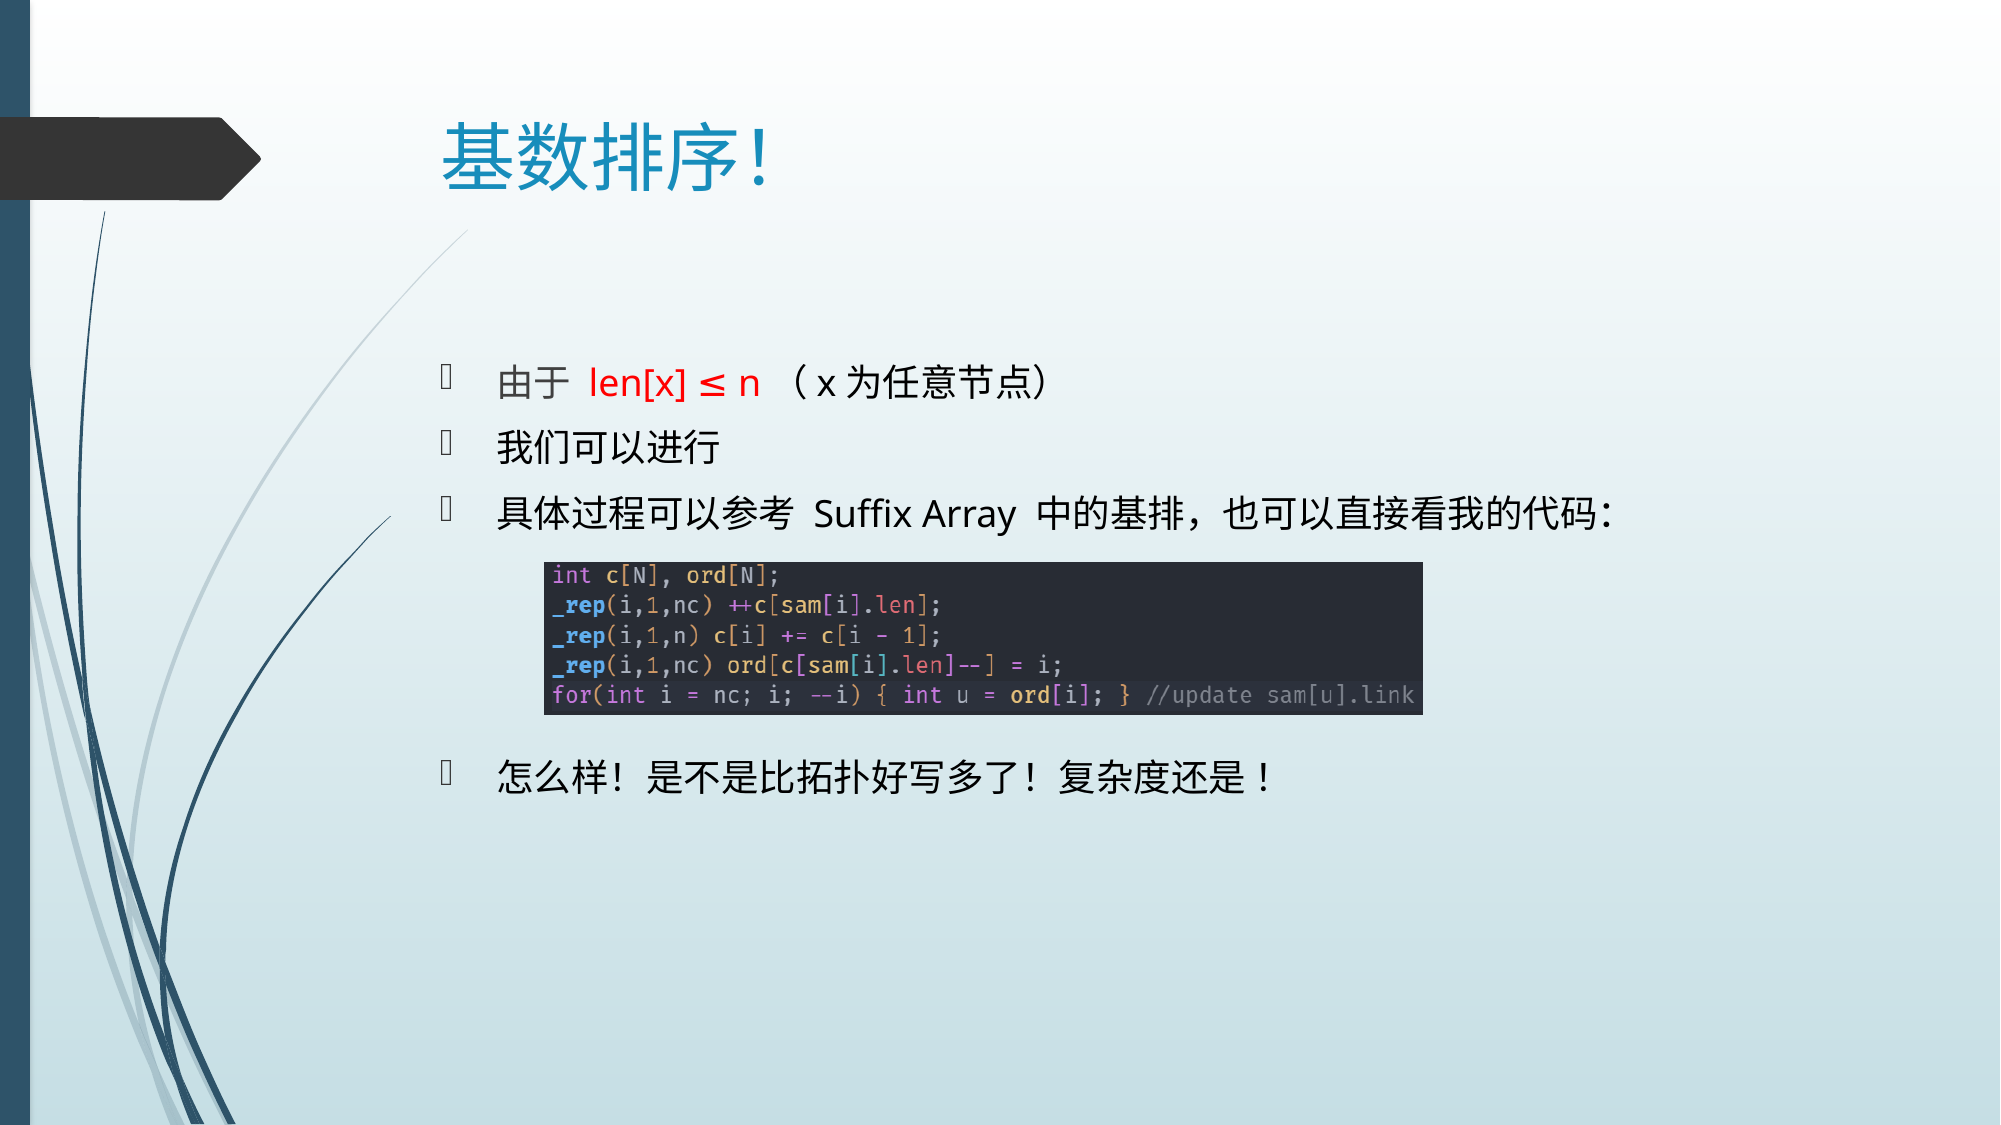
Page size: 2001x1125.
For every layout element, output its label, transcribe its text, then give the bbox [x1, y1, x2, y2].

picture [544, 562, 1423, 715]
title 基数排序！ [425, 102, 1888, 313]
